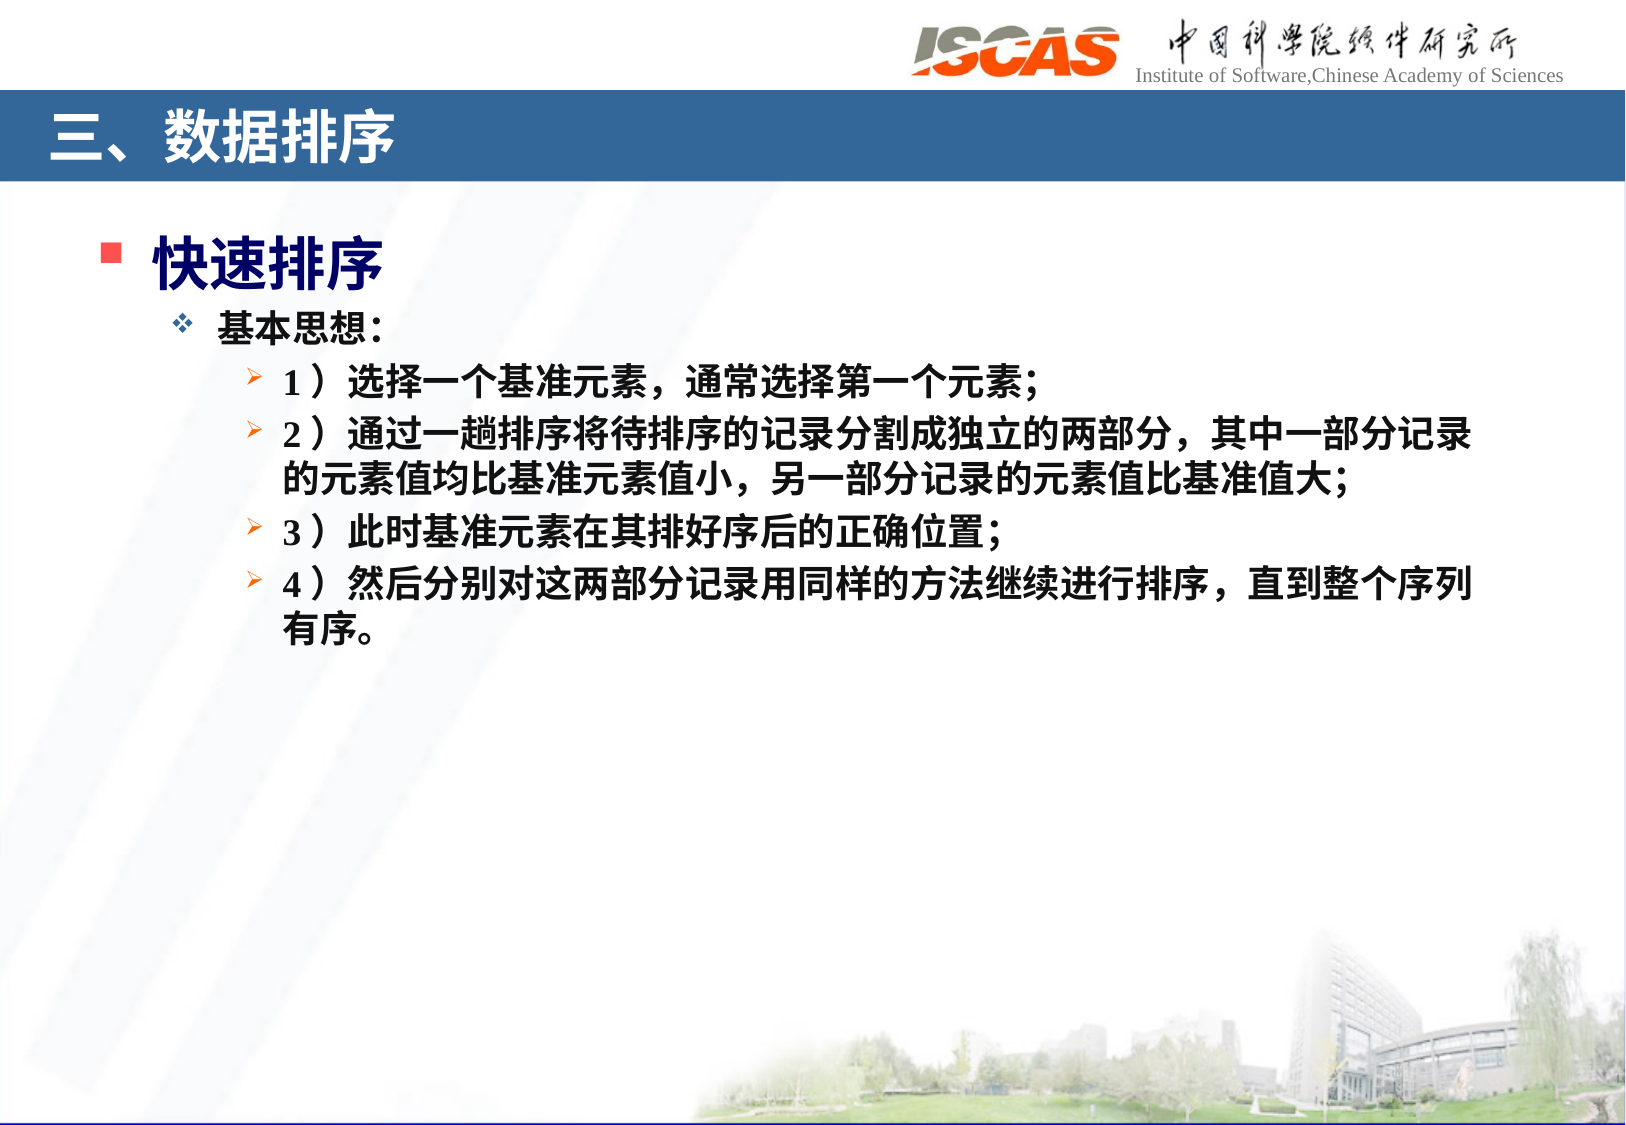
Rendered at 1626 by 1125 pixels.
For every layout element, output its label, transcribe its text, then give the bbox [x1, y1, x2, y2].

title 三、数据排序 [0, 89, 1625, 182]
list 快速排序 基本思想： 1）选择一个基准元素，通常选择第一个元素； 2）通过一趟排序将待排序的记录分割成独立的两部分，其中一部分记录的元素值均比基准元素值小，另一部分记录的元素值比基准值大； 3）此时基准元素在其排好序后的正确位置； 4）然后分别对这两部分记录用同样的方法继续进行排序，直到整个序列有序。 [79, 219, 1510, 705]
picture [0, 92, 1626, 1125]
picture [907, 18, 1132, 87]
picture [1166, 15, 1519, 71]
